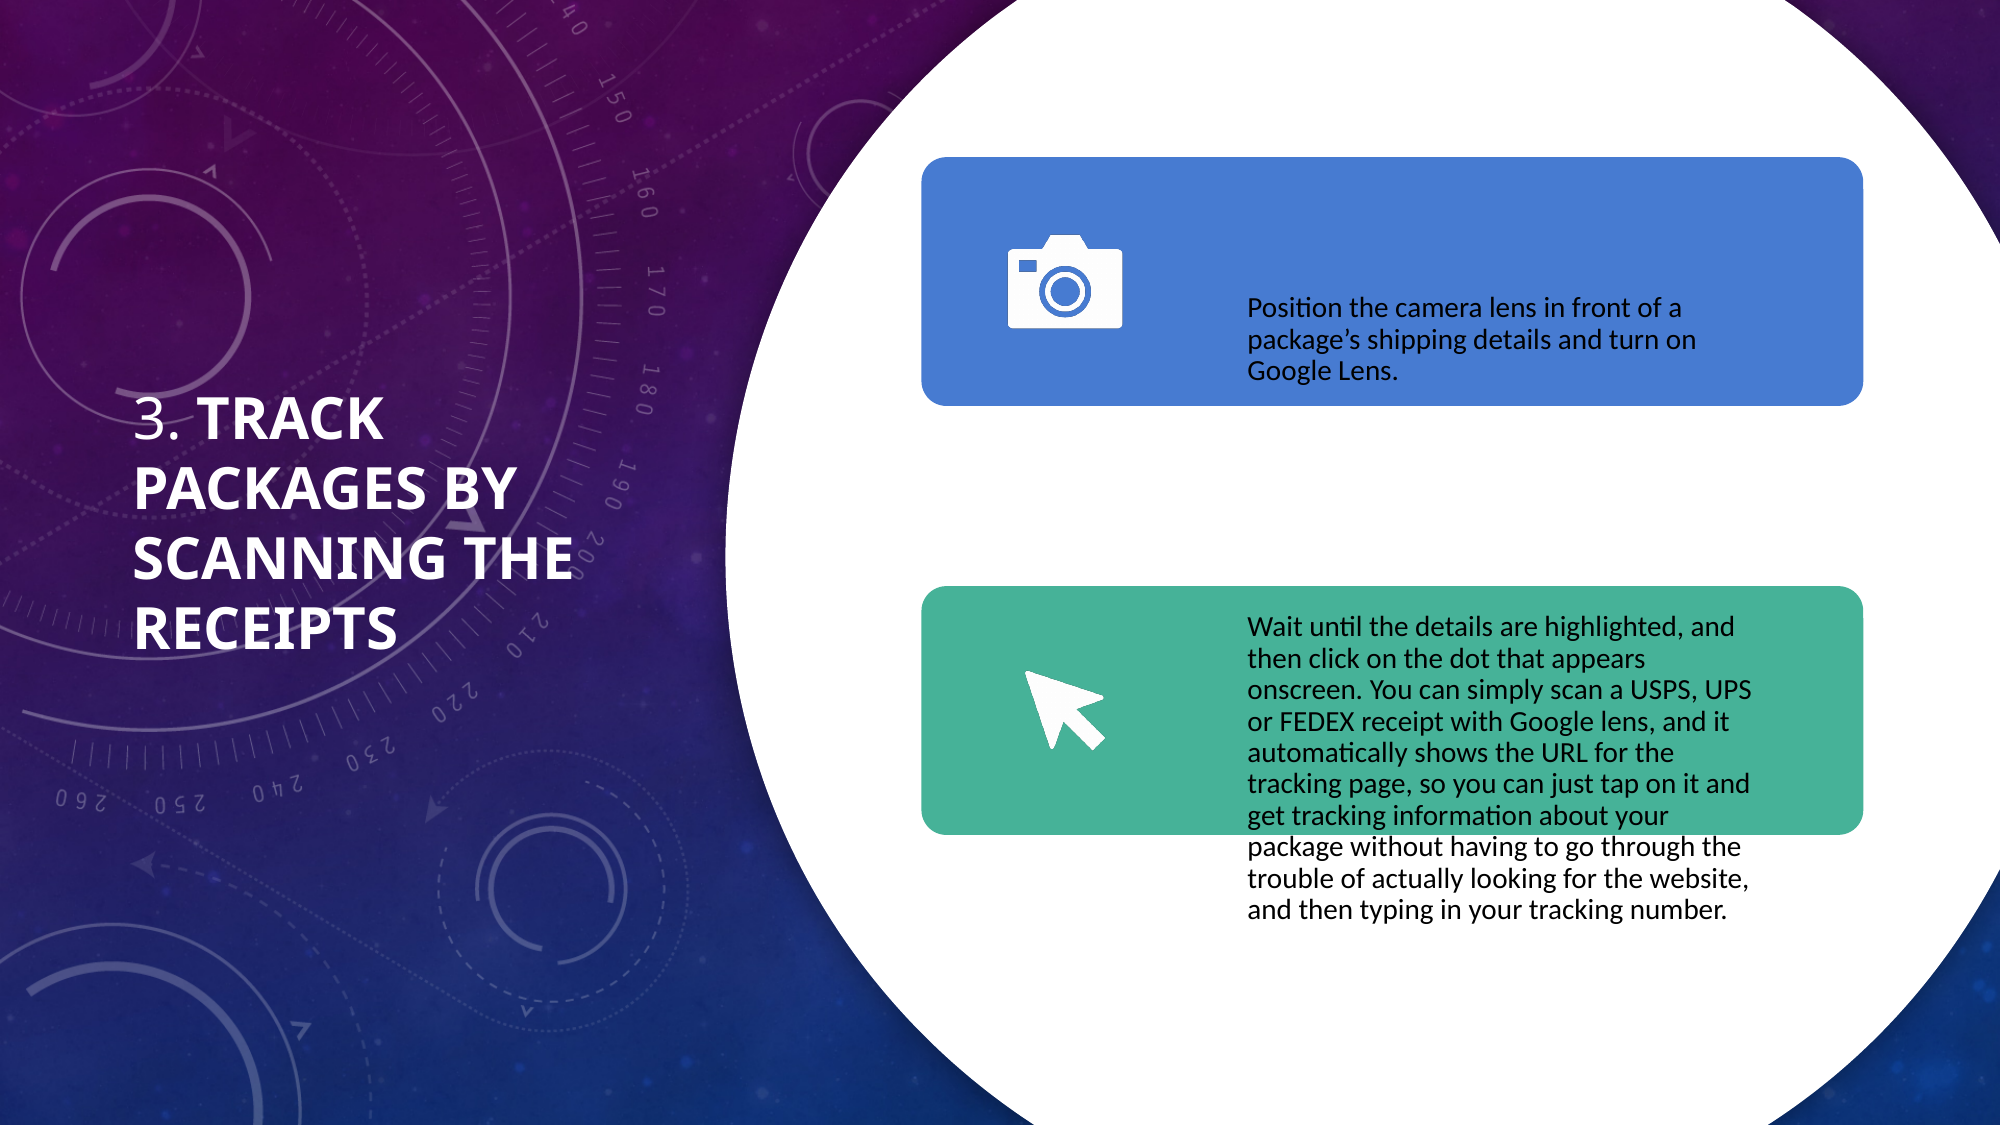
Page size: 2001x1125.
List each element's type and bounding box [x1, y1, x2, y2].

picture [0, 0, 2000, 1125]
list [921, 129, 1864, 979]
